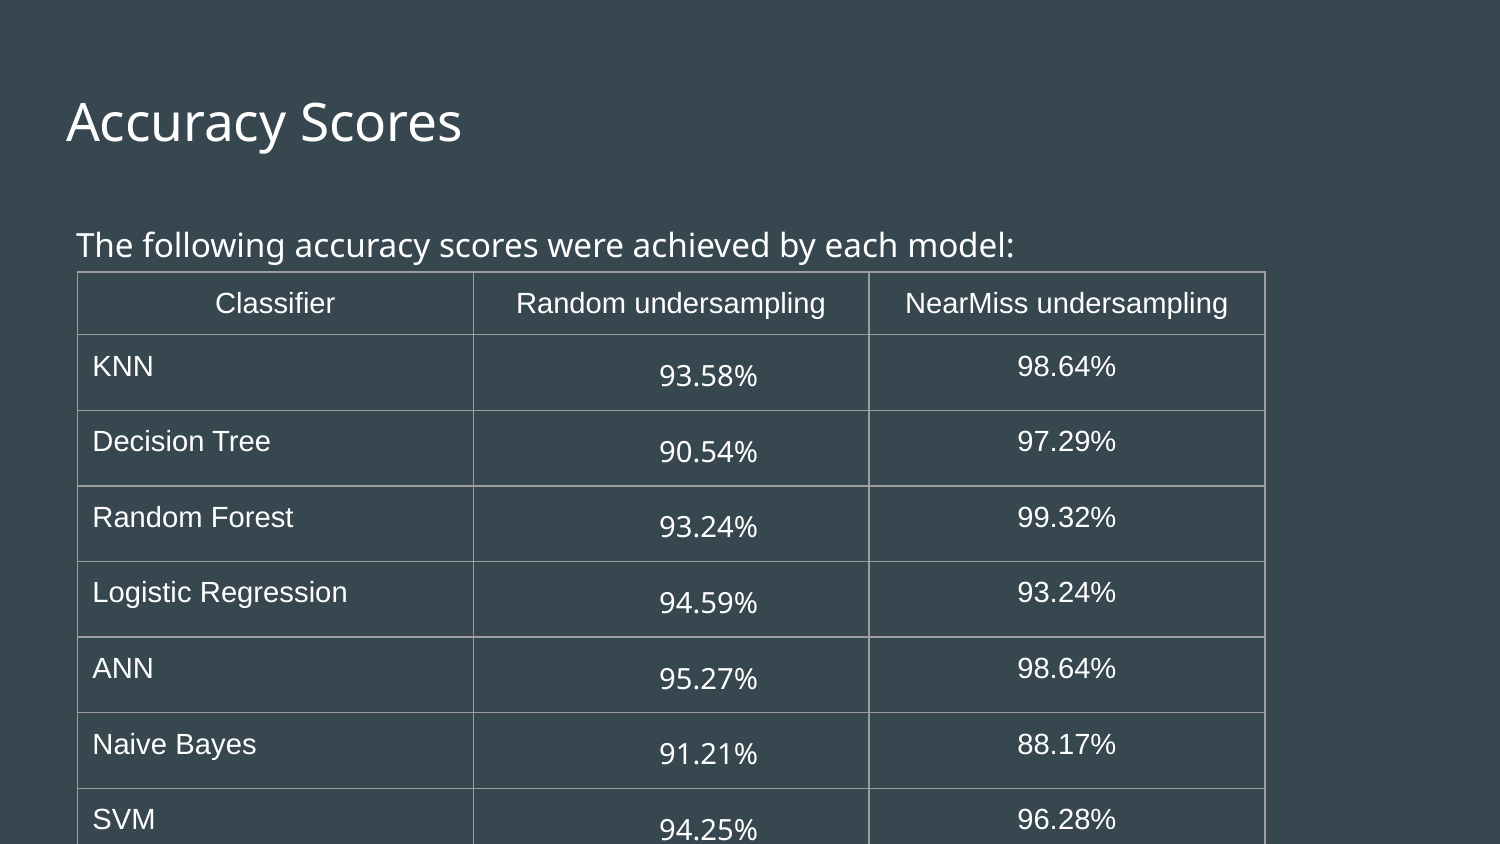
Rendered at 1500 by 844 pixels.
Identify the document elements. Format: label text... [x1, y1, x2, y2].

title Accuracy Scores [51, 72, 1449, 167]
table_cell 93.24% [474, 487, 868, 561]
table_cell 94.59% [474, 562, 868, 636]
table_header NearMiss undersampling [870, 283, 1264, 334]
table_cell 97.29% [870, 411, 1264, 485]
list The following accuracy scores were achieved by each model: [61, 200, 1459, 283]
table_cell 90.54% [474, 411, 868, 485]
table_cell 94.25% [474, 789, 868, 844]
table_cell 93.24% [870, 562, 1264, 636]
table_cell 88.17% [870, 713, 1264, 788]
table_cell SVM [78, 789, 473, 844]
table_cell KNN [78, 335, 473, 410]
table_cell 98.64% [870, 335, 1264, 410]
table_cell ANN [78, 638, 473, 712]
table_cell 93.58% [474, 335, 868, 410]
table_cell Random Forest [78, 487, 473, 561]
table_cell Decision Tree [78, 411, 473, 485]
table_header Random undersampling [474, 283, 868, 334]
table_cell Naive Bayes [78, 713, 473, 788]
table_cell Logistic Regression [78, 562, 473, 636]
table_cell 95.27% [474, 638, 868, 712]
table_header Classifier [78, 283, 473, 334]
table_cell 99.32% [870, 487, 1264, 561]
table_cell 91.21% [474, 713, 868, 788]
table_cell 96.28% [870, 789, 1264, 844]
table_cell 98.64% [870, 638, 1264, 712]
